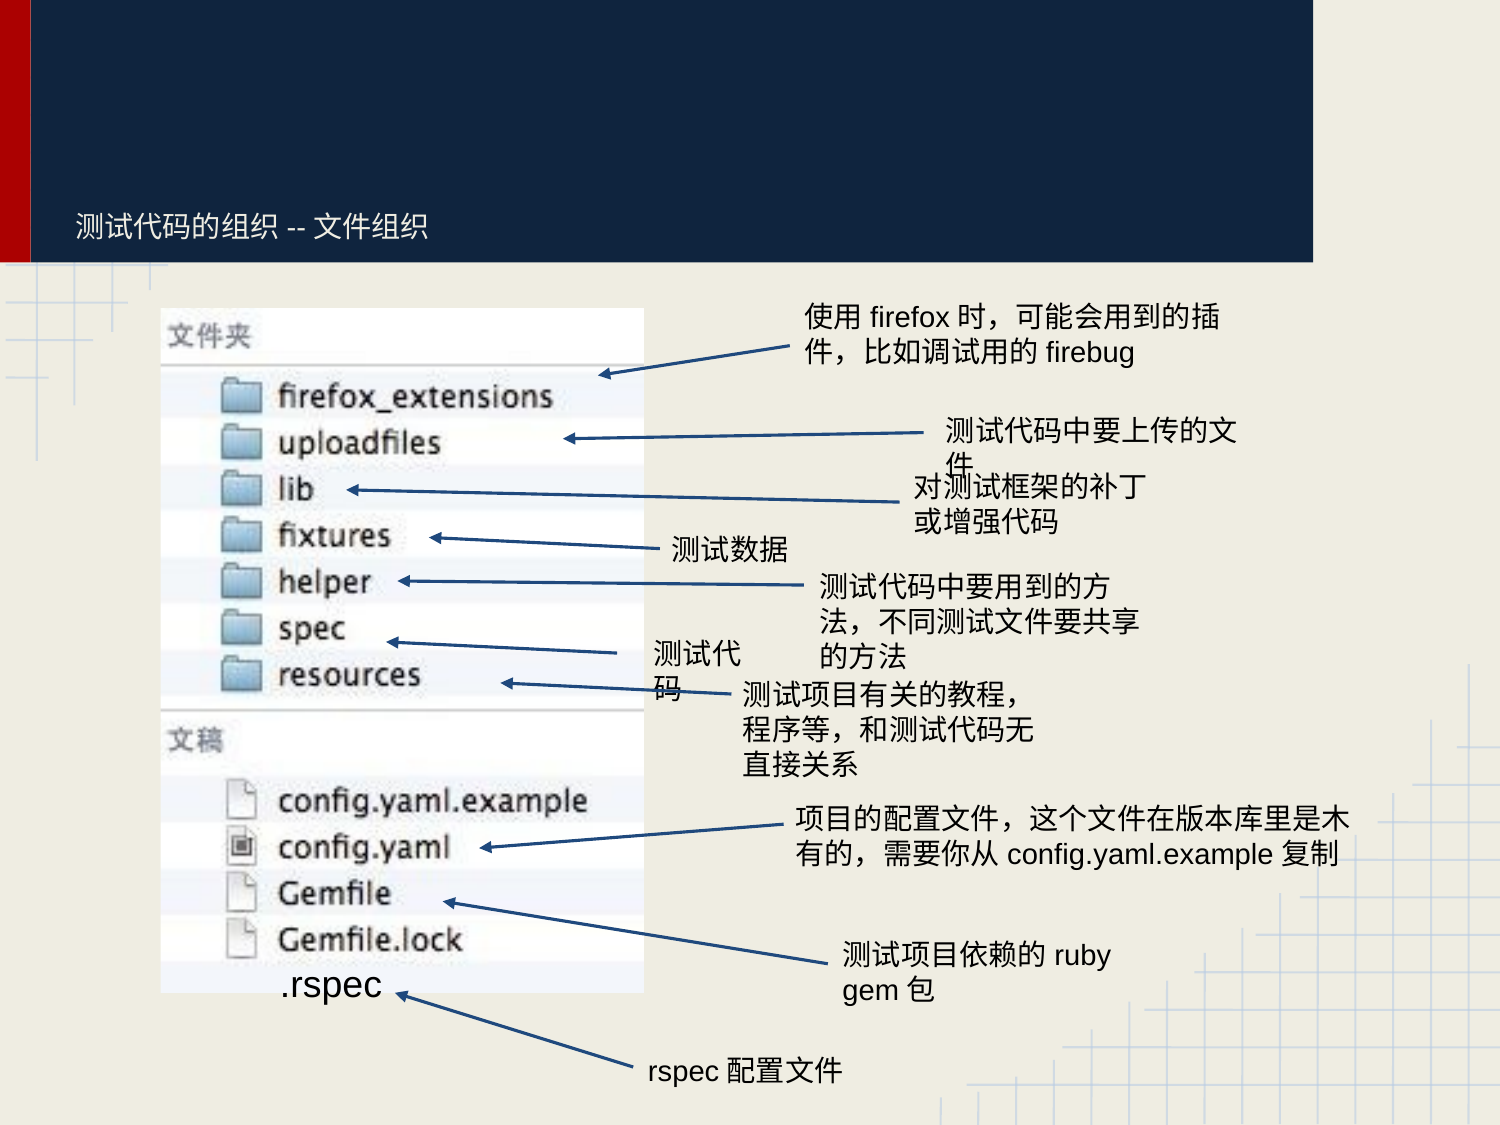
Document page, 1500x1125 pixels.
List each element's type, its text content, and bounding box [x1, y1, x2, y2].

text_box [428, 515, 881, 551]
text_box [385, 620, 784, 709]
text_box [562, 396, 1278, 485]
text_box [397, 553, 1176, 671]
title 测试代码的组织--文件组织 [74, 21, 1276, 245]
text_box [478, 785, 1381, 878]
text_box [394, 992, 861, 1100]
text_box [160, 308, 644, 993]
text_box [345, 453, 1176, 542]
text_box .rspec [265, 944, 436, 1020]
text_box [597, 283, 1243, 380]
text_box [442, 901, 1175, 1018]
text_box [500, 661, 1052, 779]
